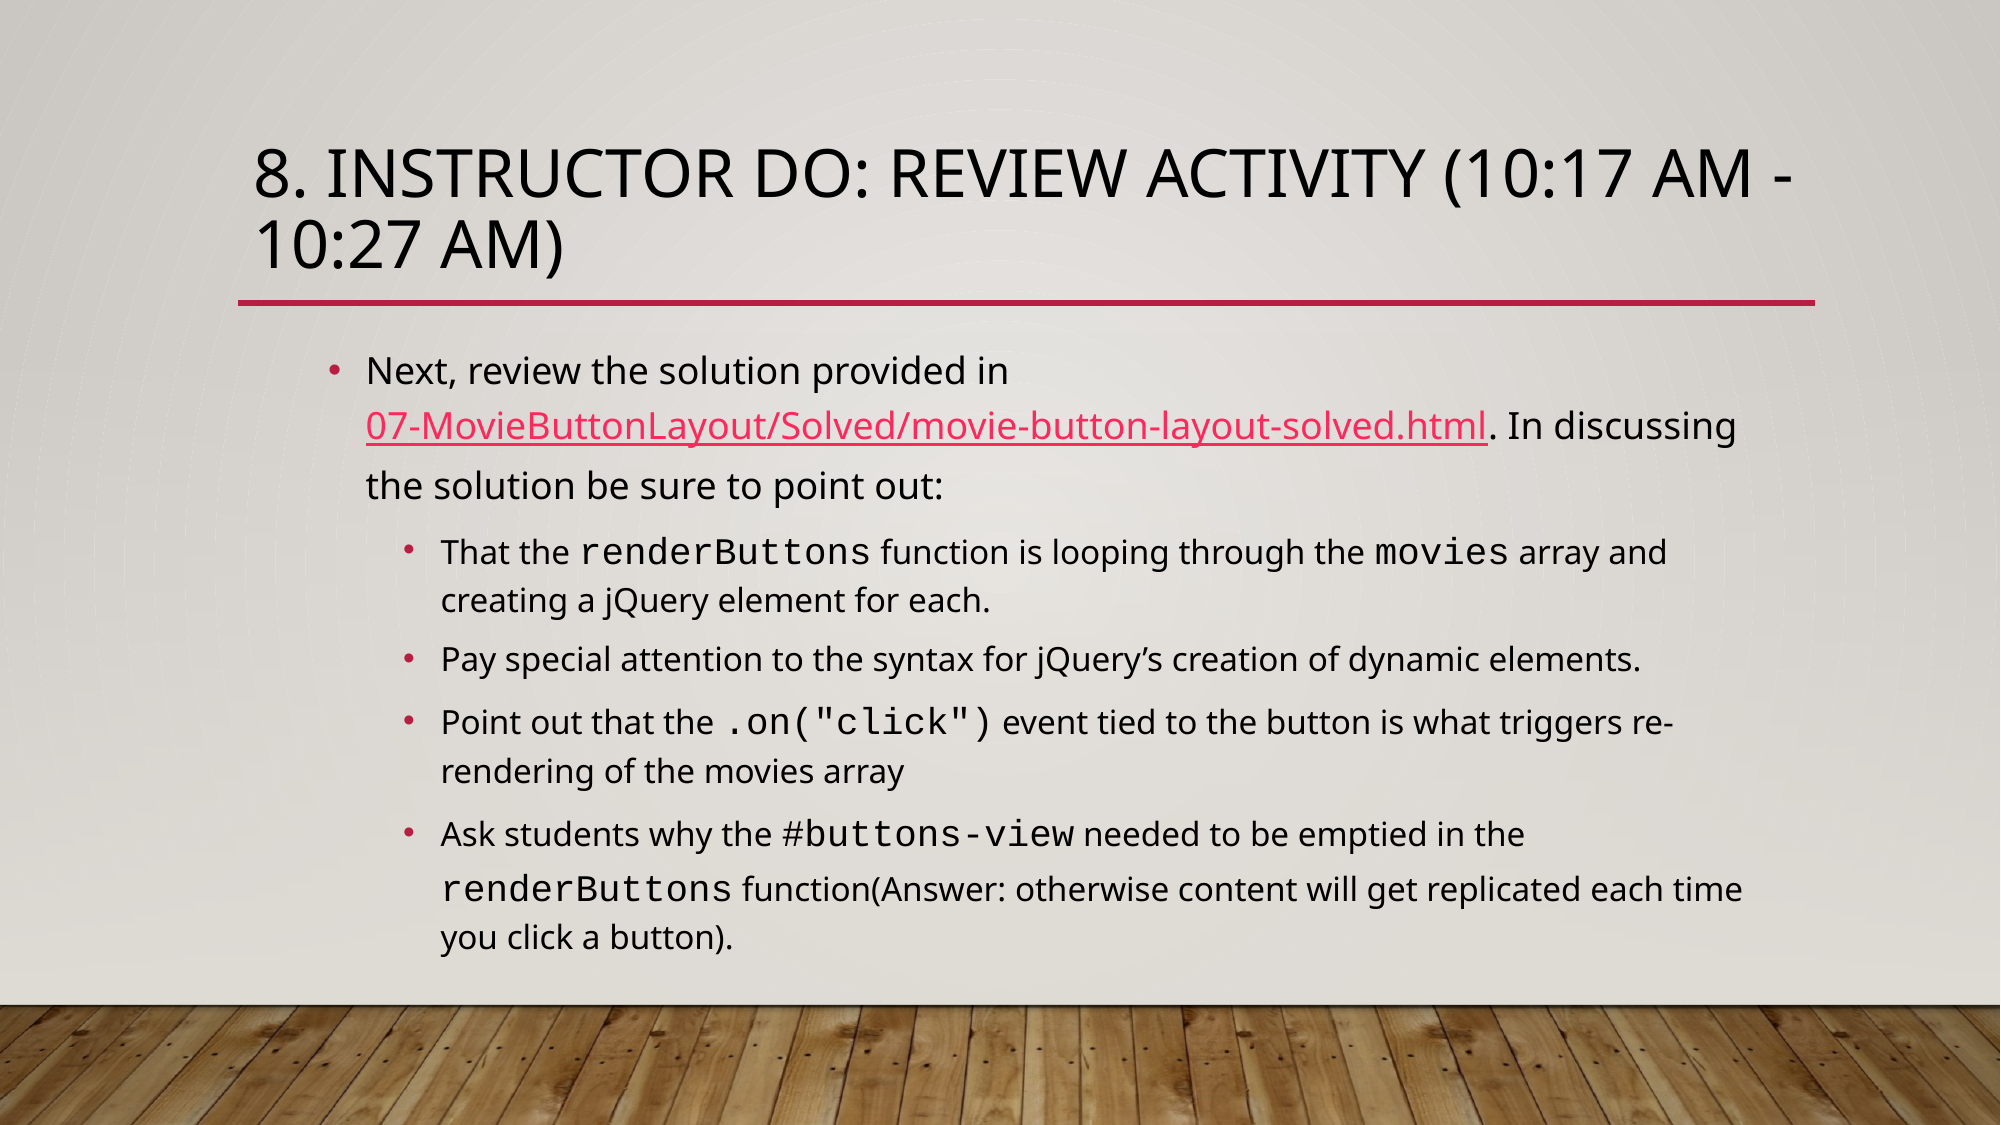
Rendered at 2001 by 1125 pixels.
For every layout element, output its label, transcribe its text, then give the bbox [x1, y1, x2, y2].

list Next, review the solution provided in 07-MovieButtonLayout/Solved/movie-button-layout-solved.html. In discussing the solution be sure to point out: That the renderButtons function is looping through the movies array and creating a jQuery element for each. Pay special attention to the syntax for jQuery’s creation of dynamic elements. Point out that the .on("click") event tied to the button is what triggers re-rendering of the movies array Ask students why the #buttons-view needed to be emptied in the renderButtons function(Answer: otherwise content will get replicated each time you click a button). [238, 330, 1814, 897]
picture [0, 1005, 2000, 1125]
title 8. Instructor Do: Review Activity (10:17 AM - 10:27 AM) [238, 131, 1814, 300]
